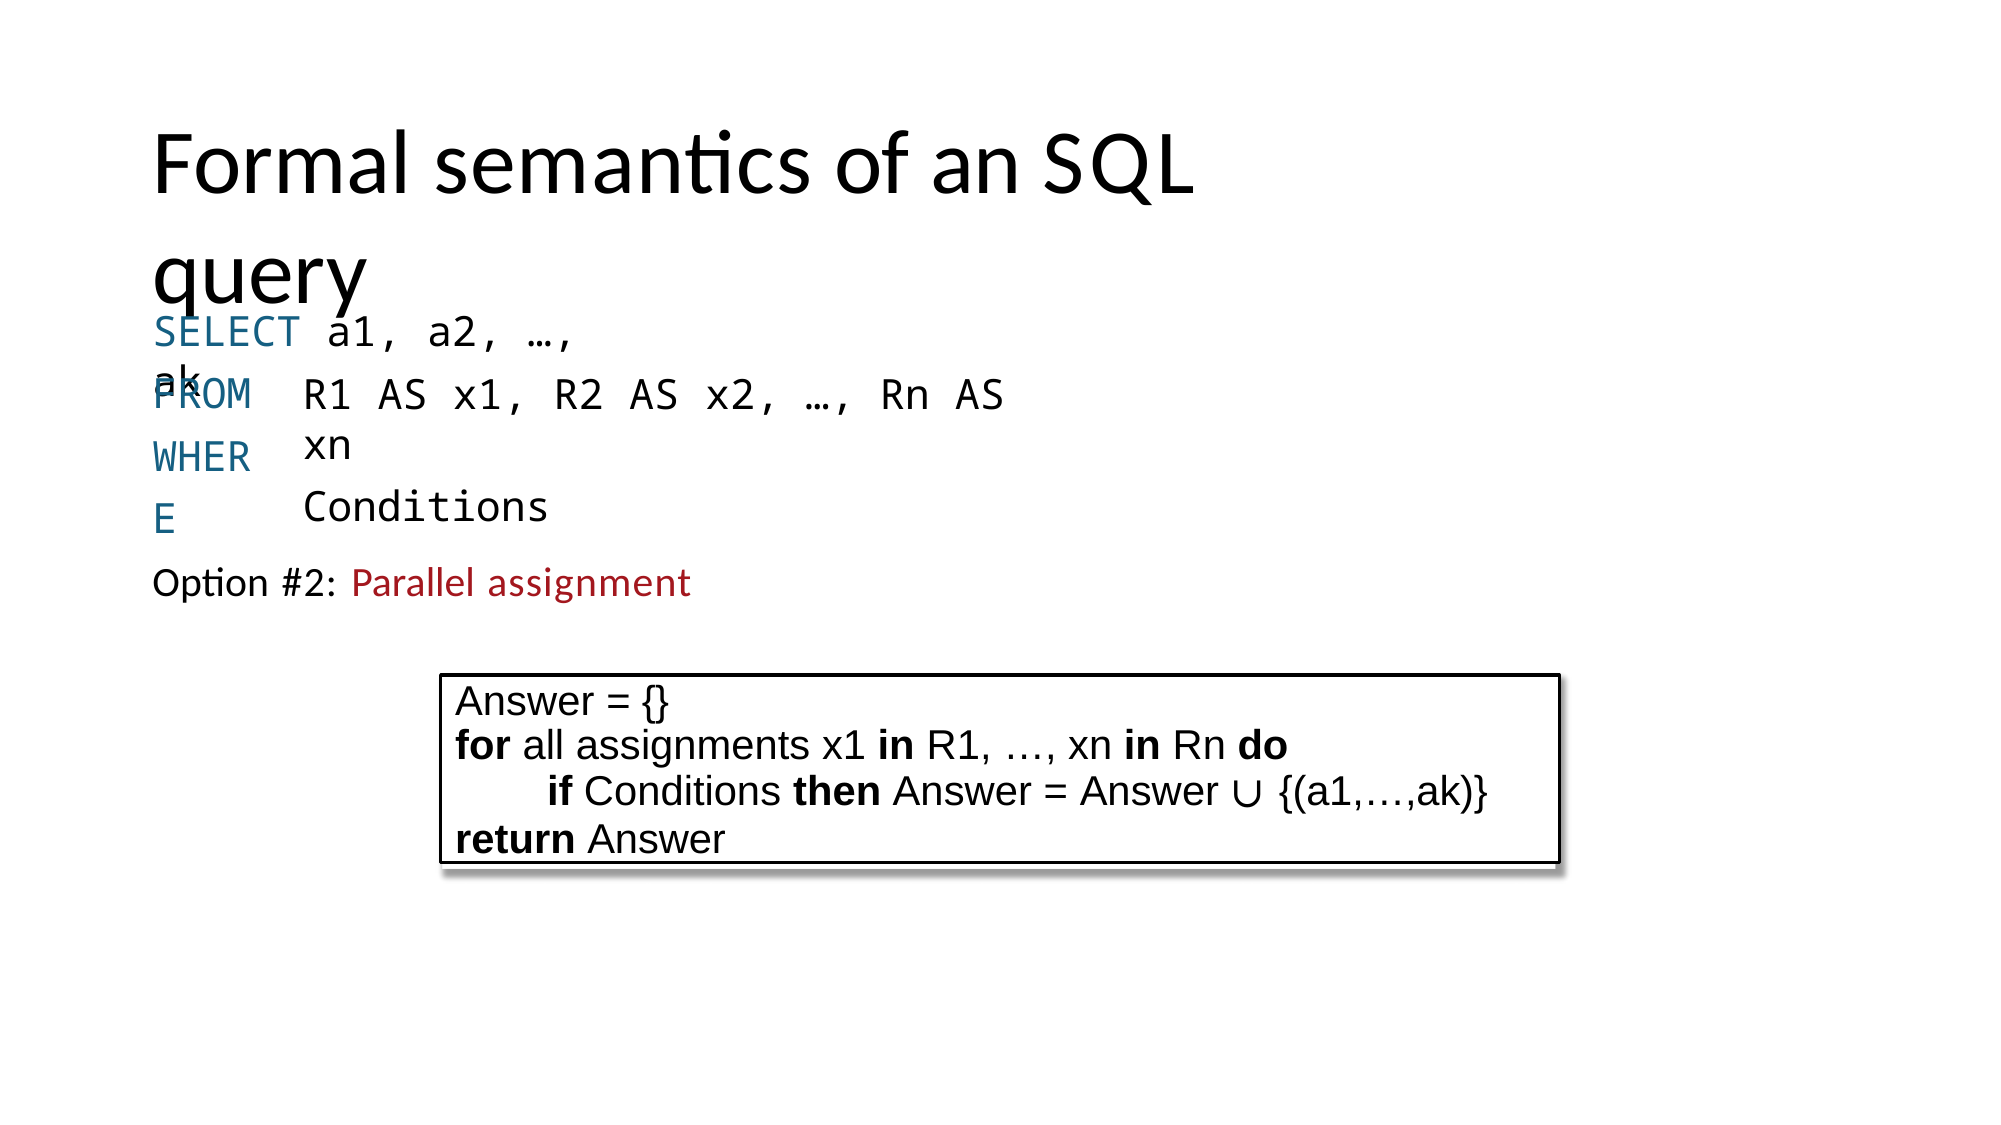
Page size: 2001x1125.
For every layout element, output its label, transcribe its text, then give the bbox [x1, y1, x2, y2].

text_box Option #2: Parallel assignment [150, 552, 705, 606]
text_box FROM WHERE [150, 352, 271, 543]
text_box R1 AS x1, R2 AS x2, …, Rn AS xn Conditions [300, 352, 1017, 531]
text_box SELECT a1, a2, …, ak [150, 302, 605, 405]
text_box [423, 657, 1572, 903]
title Formal semantics of an SQL query [150, 99, 1424, 323]
